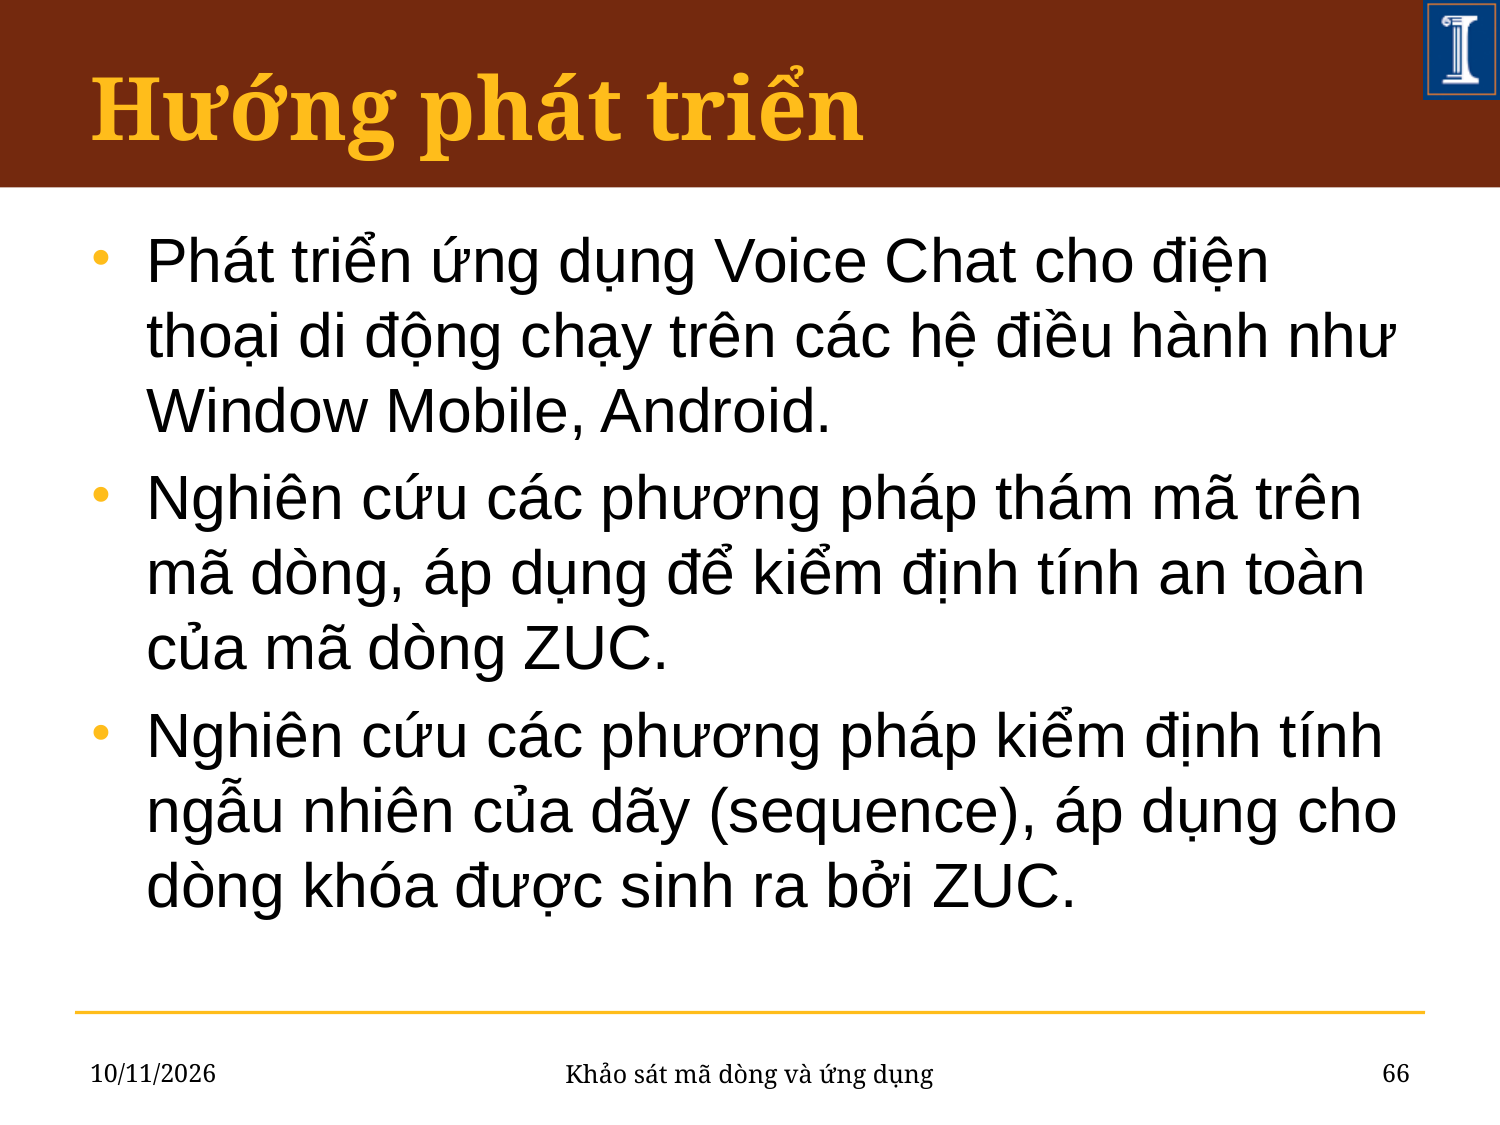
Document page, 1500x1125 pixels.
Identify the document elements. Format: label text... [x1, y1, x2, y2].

footer Khảo sát mã dòng và ứng dụng [512, 1024, 988, 1101]
list Phát triển ứng dụng Voice Chat cho điện thoại di động chạy trên các hệ điều hành như Window Mobile, Android. Nghiên cứu các phương pháp thám mã trên mã dòng, áp dụng để kiểm định tính an toàn của mã dòng ZUC. Nghiên cứu các phương pháp kiểm định tính ngẫu nhiên của dãy (sequence), áp dụng cho dòng khóa được sinh ra bởi ZUC. [74, 212, 1426, 1006]
title Hướng phát triển [74, 45, 1426, 188]
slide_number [74, 1023, 426, 1100]
slide_number 66 [1074, 1023, 1426, 1100]
